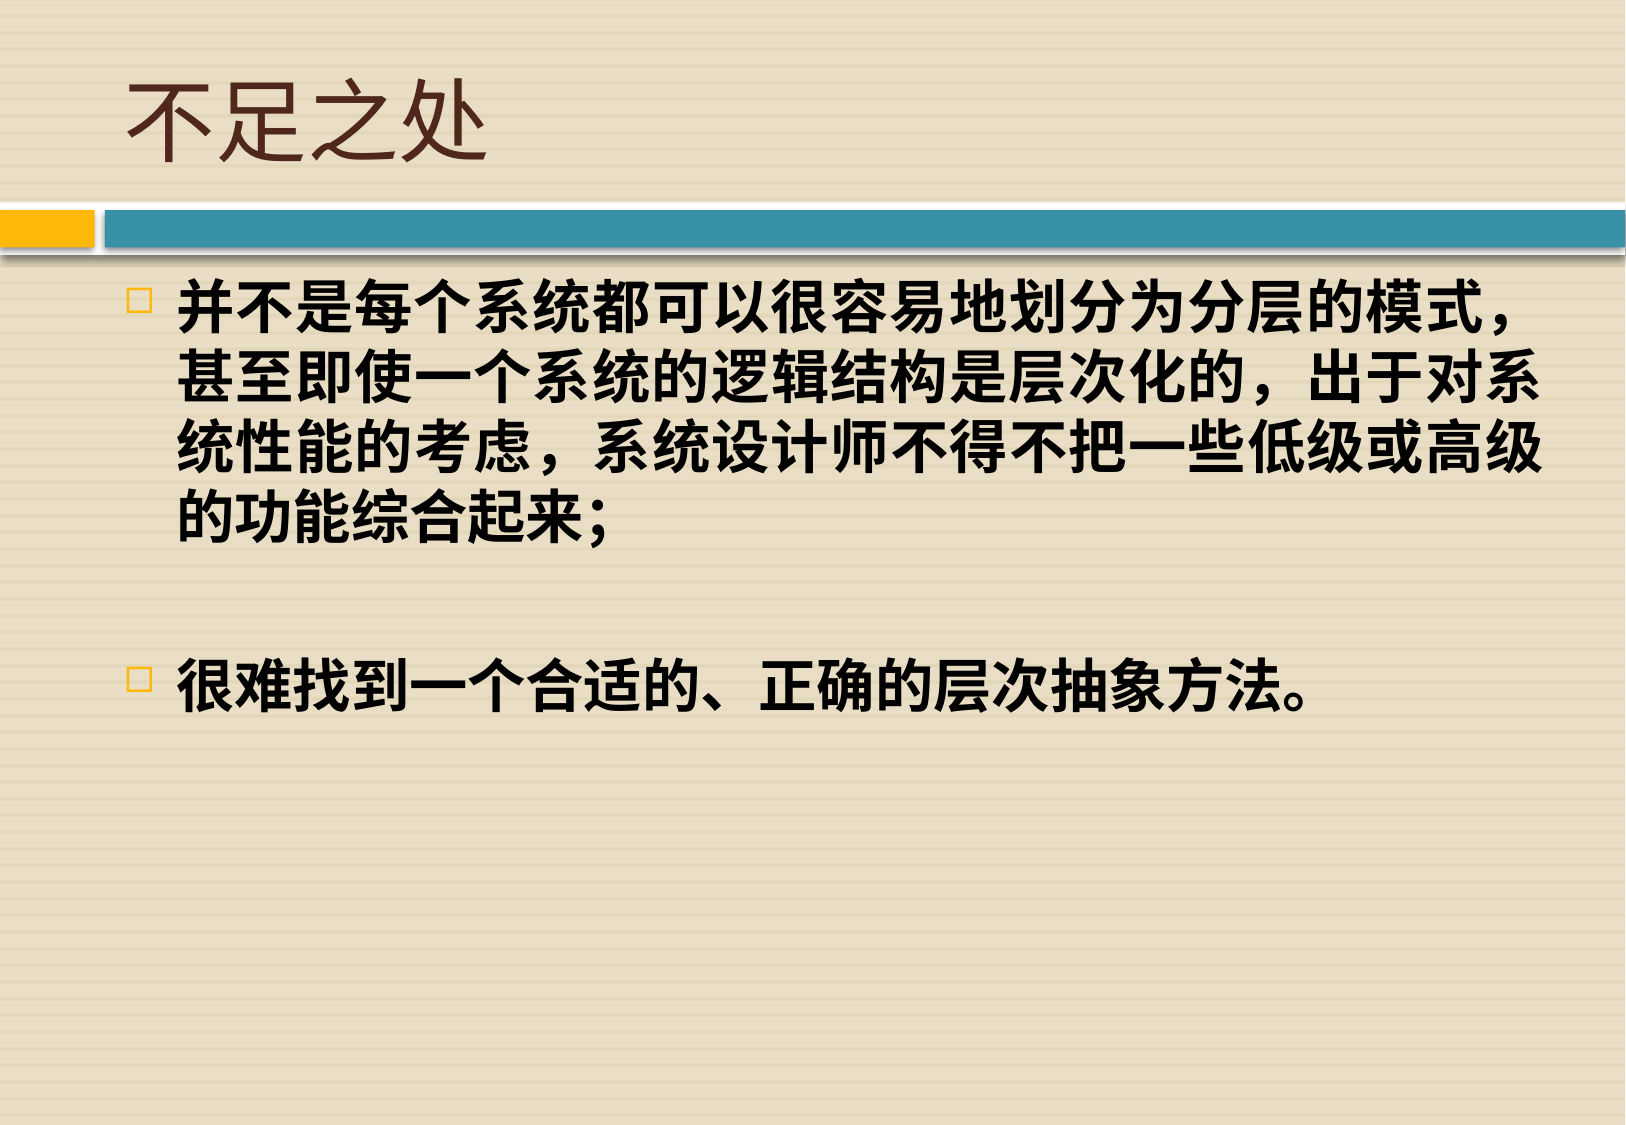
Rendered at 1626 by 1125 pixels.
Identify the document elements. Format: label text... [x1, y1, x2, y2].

title 不足之处 [108, 37, 1558, 200]
list 并不是每个系统都可以很容易地划分为分层的模式，甚至即使一个系统的逻辑结构是层次化的，出于对系统性能的考虑，系统设计师不得不把一些低级或高级的功能综合起来； 很难找到一个合适的、正确的层次抽象方法。 [108, 262, 1558, 1000]
